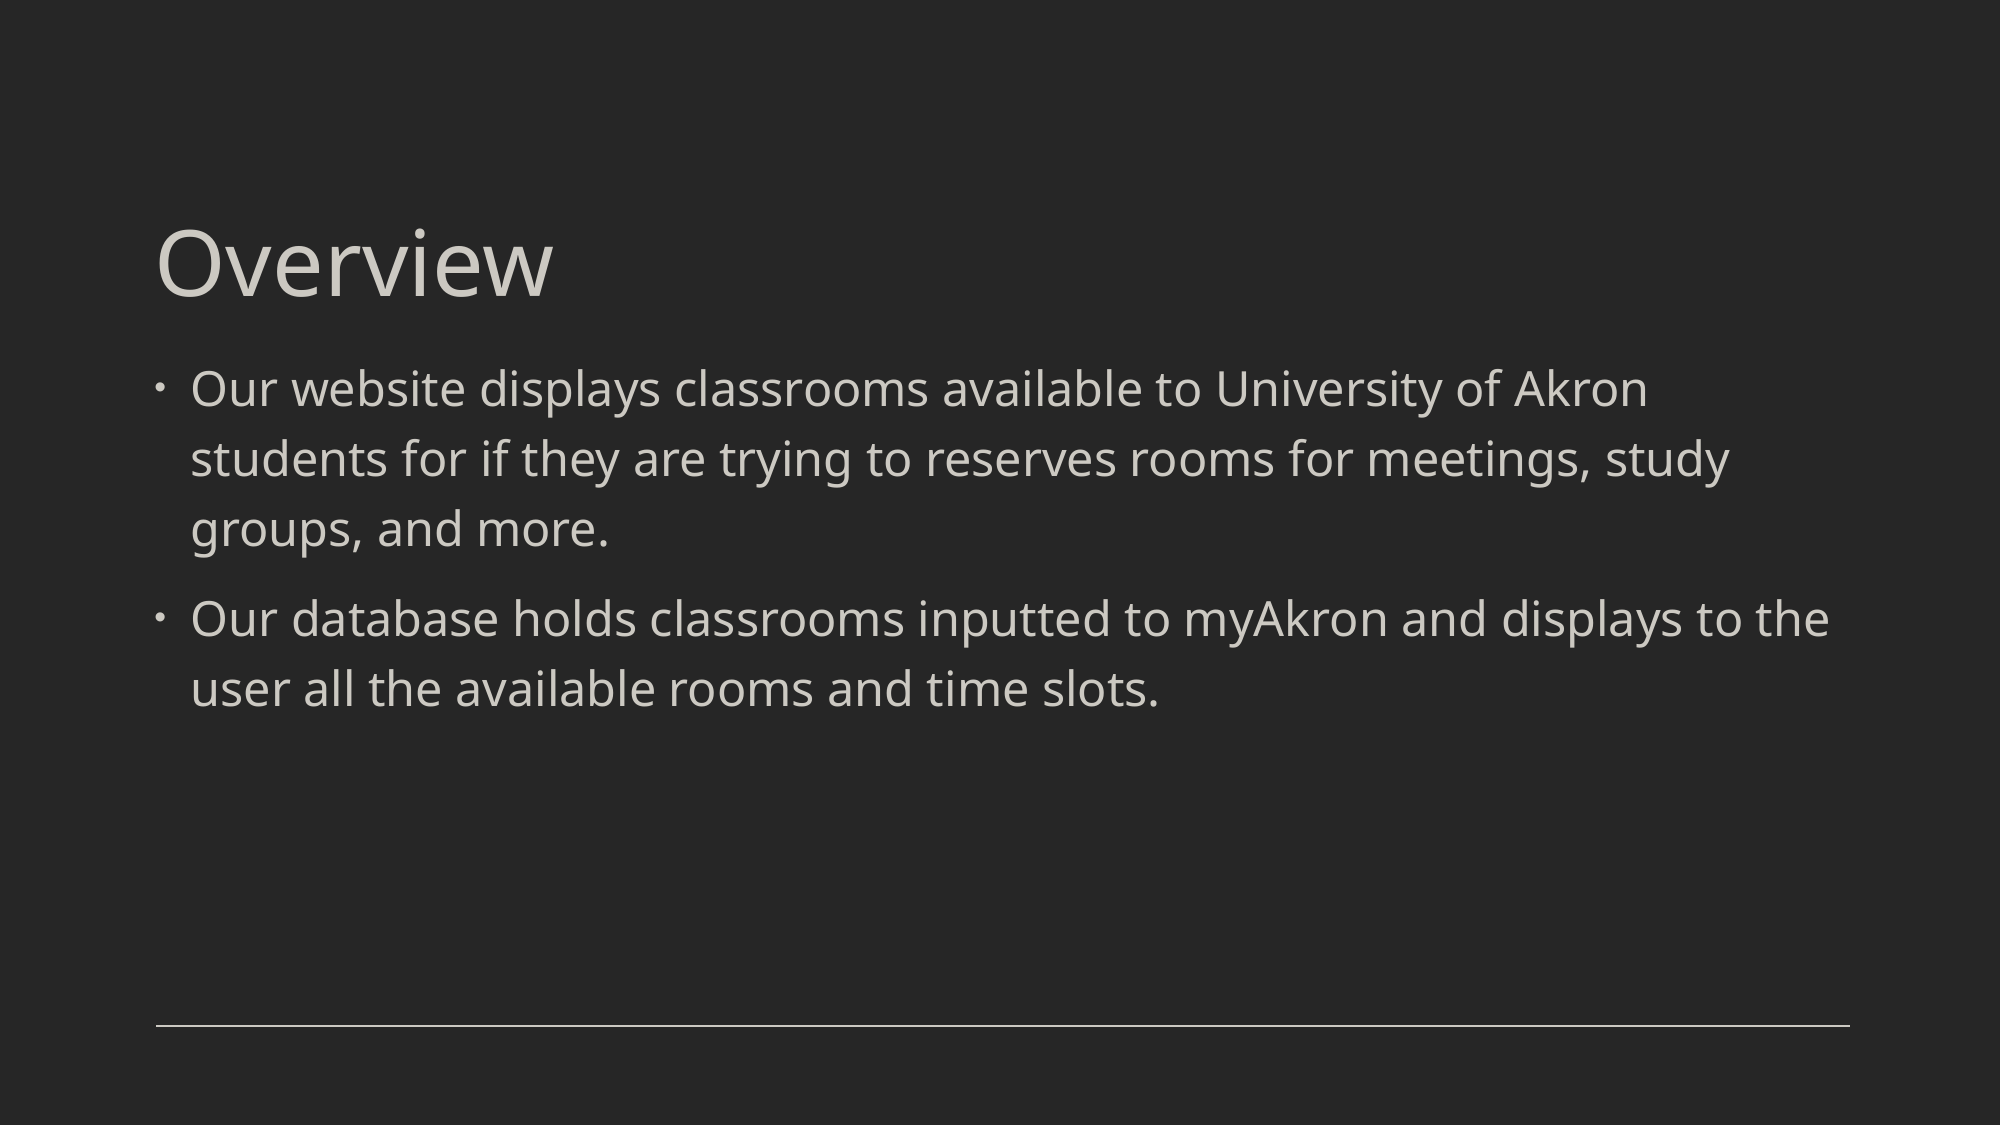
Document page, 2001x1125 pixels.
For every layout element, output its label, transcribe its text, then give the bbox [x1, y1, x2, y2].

title Overview [139, 143, 1850, 322]
list Our website displays classrooms available to University of Akron students for if they are trying to reserves rooms for meetings, study groups, and more. Our database holds classrooms inputted to myAkron and displays to the user all the available rooms and time slots. [139, 338, 1850, 980]
